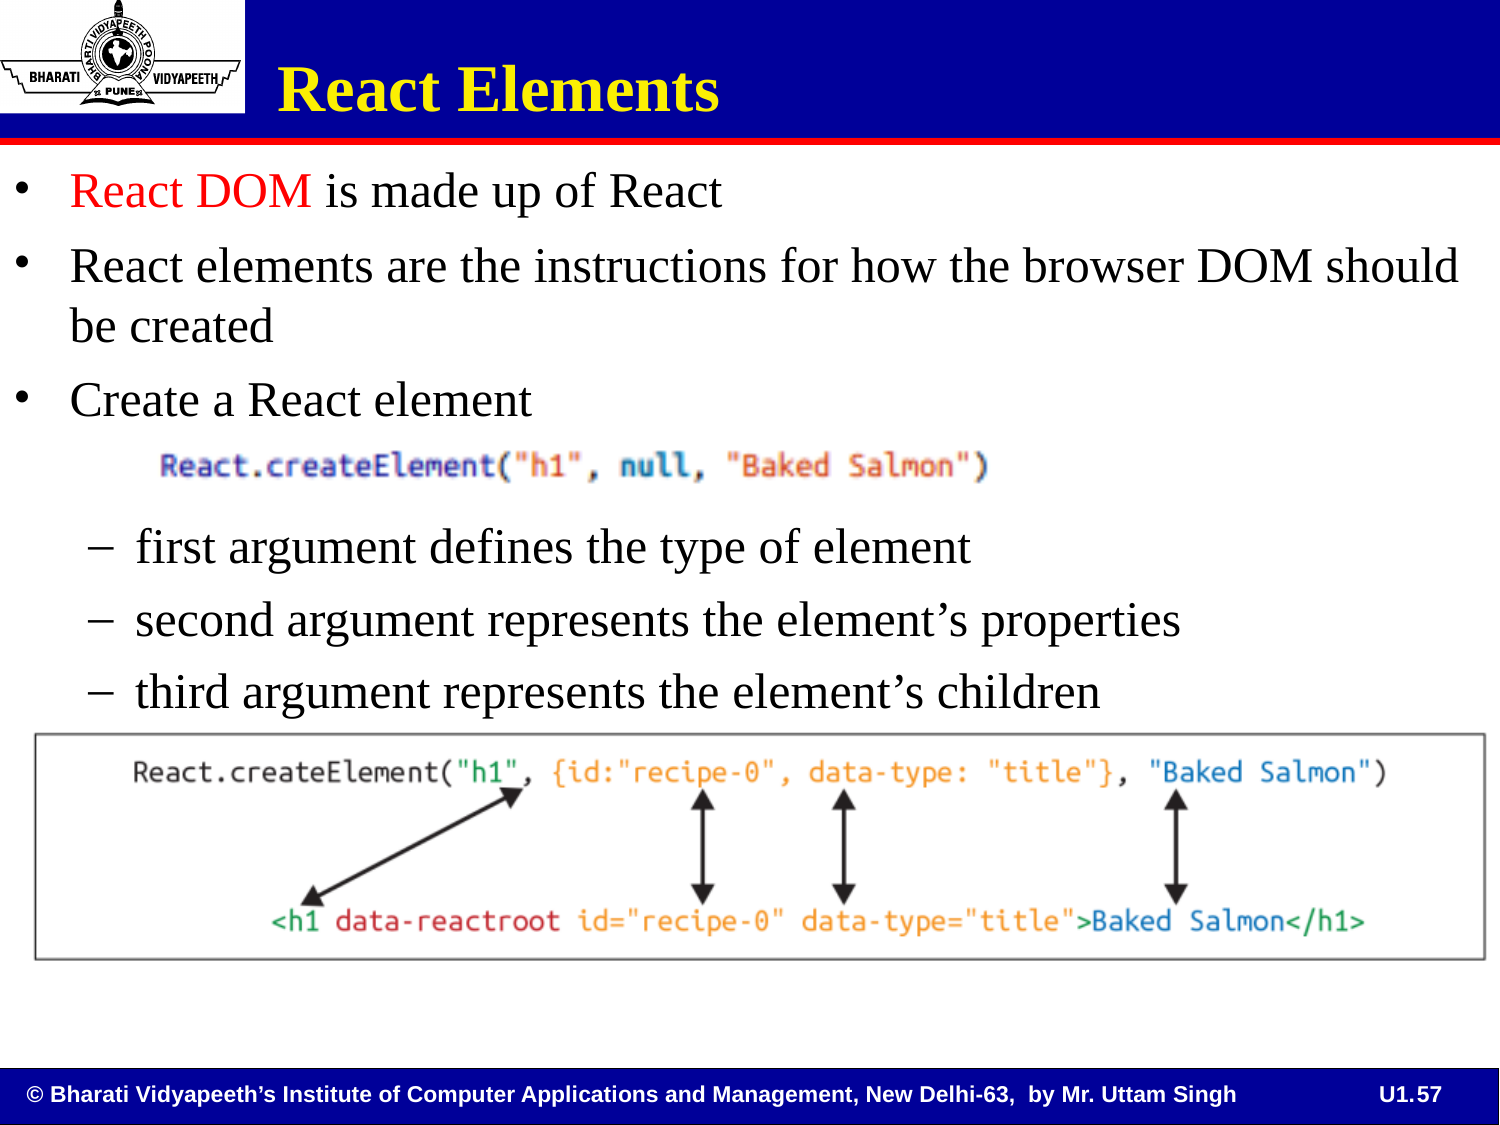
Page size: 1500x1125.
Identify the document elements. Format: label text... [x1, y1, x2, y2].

list React DOM is made up of React React elements are the instructions for how the browser DOM should be created Create a React element first argument defines the type of element second argument represents the element’s properties third argument represents the element’s children [0, 149, 1500, 1076]
picture [0, 0, 241, 106]
text_box React Elements [262, 37, 1500, 149]
picture [149, 424, 1026, 510]
picture [25, 724, 1500, 973]
